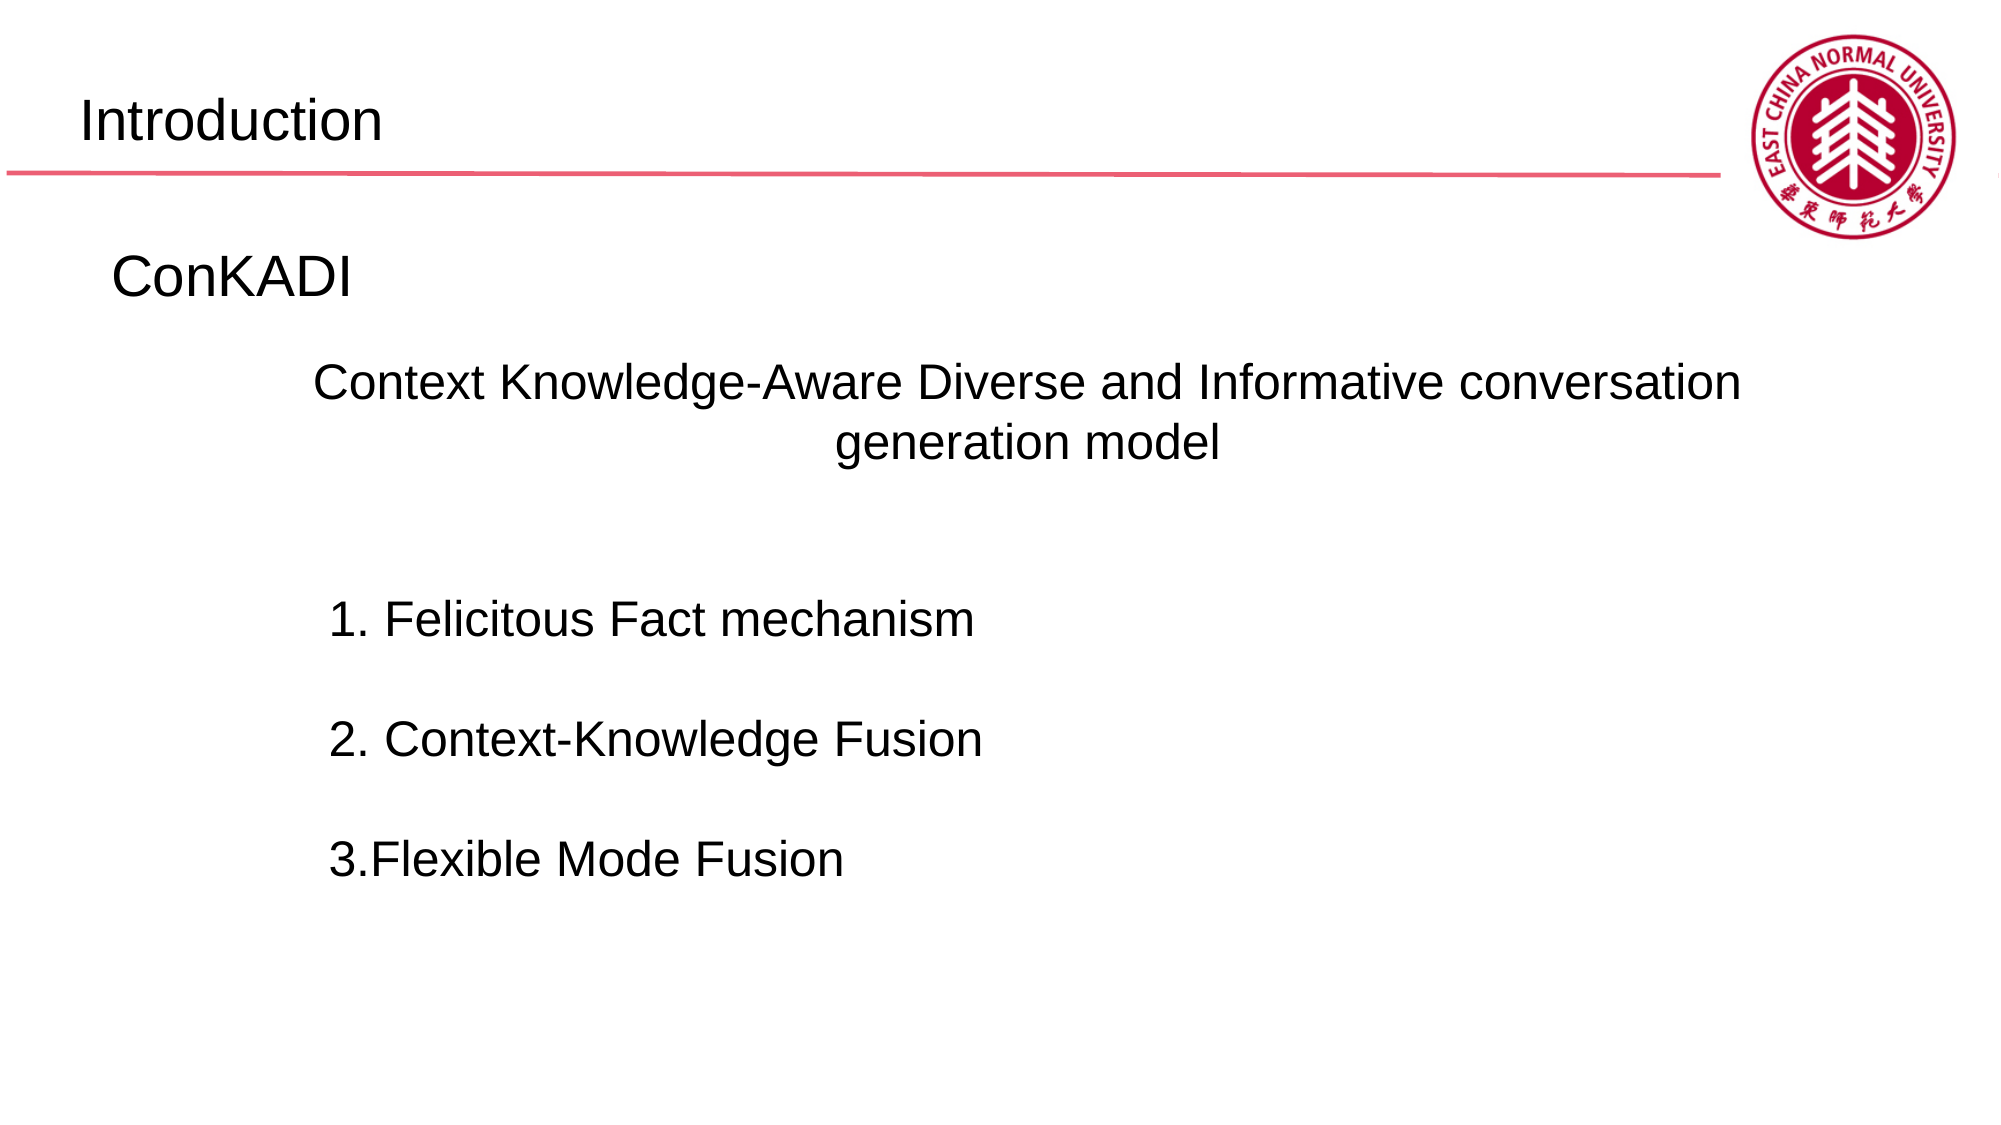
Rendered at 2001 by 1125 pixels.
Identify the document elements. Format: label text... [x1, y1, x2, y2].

text_box 1. Felicitous Fact mechanism 2. Context-Knowledge Fusion 3.Flexible Mode Fusion [313, 578, 1317, 894]
picture [1720, 0, 1999, 254]
text_box Context Knowledge-Aware Diverse and Informative conversation generation model [185, 342, 1870, 478]
text_box Introduction [64, 74, 482, 160]
text_box ConKADI [96, 231, 531, 316]
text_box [6, 172, 1720, 176]
